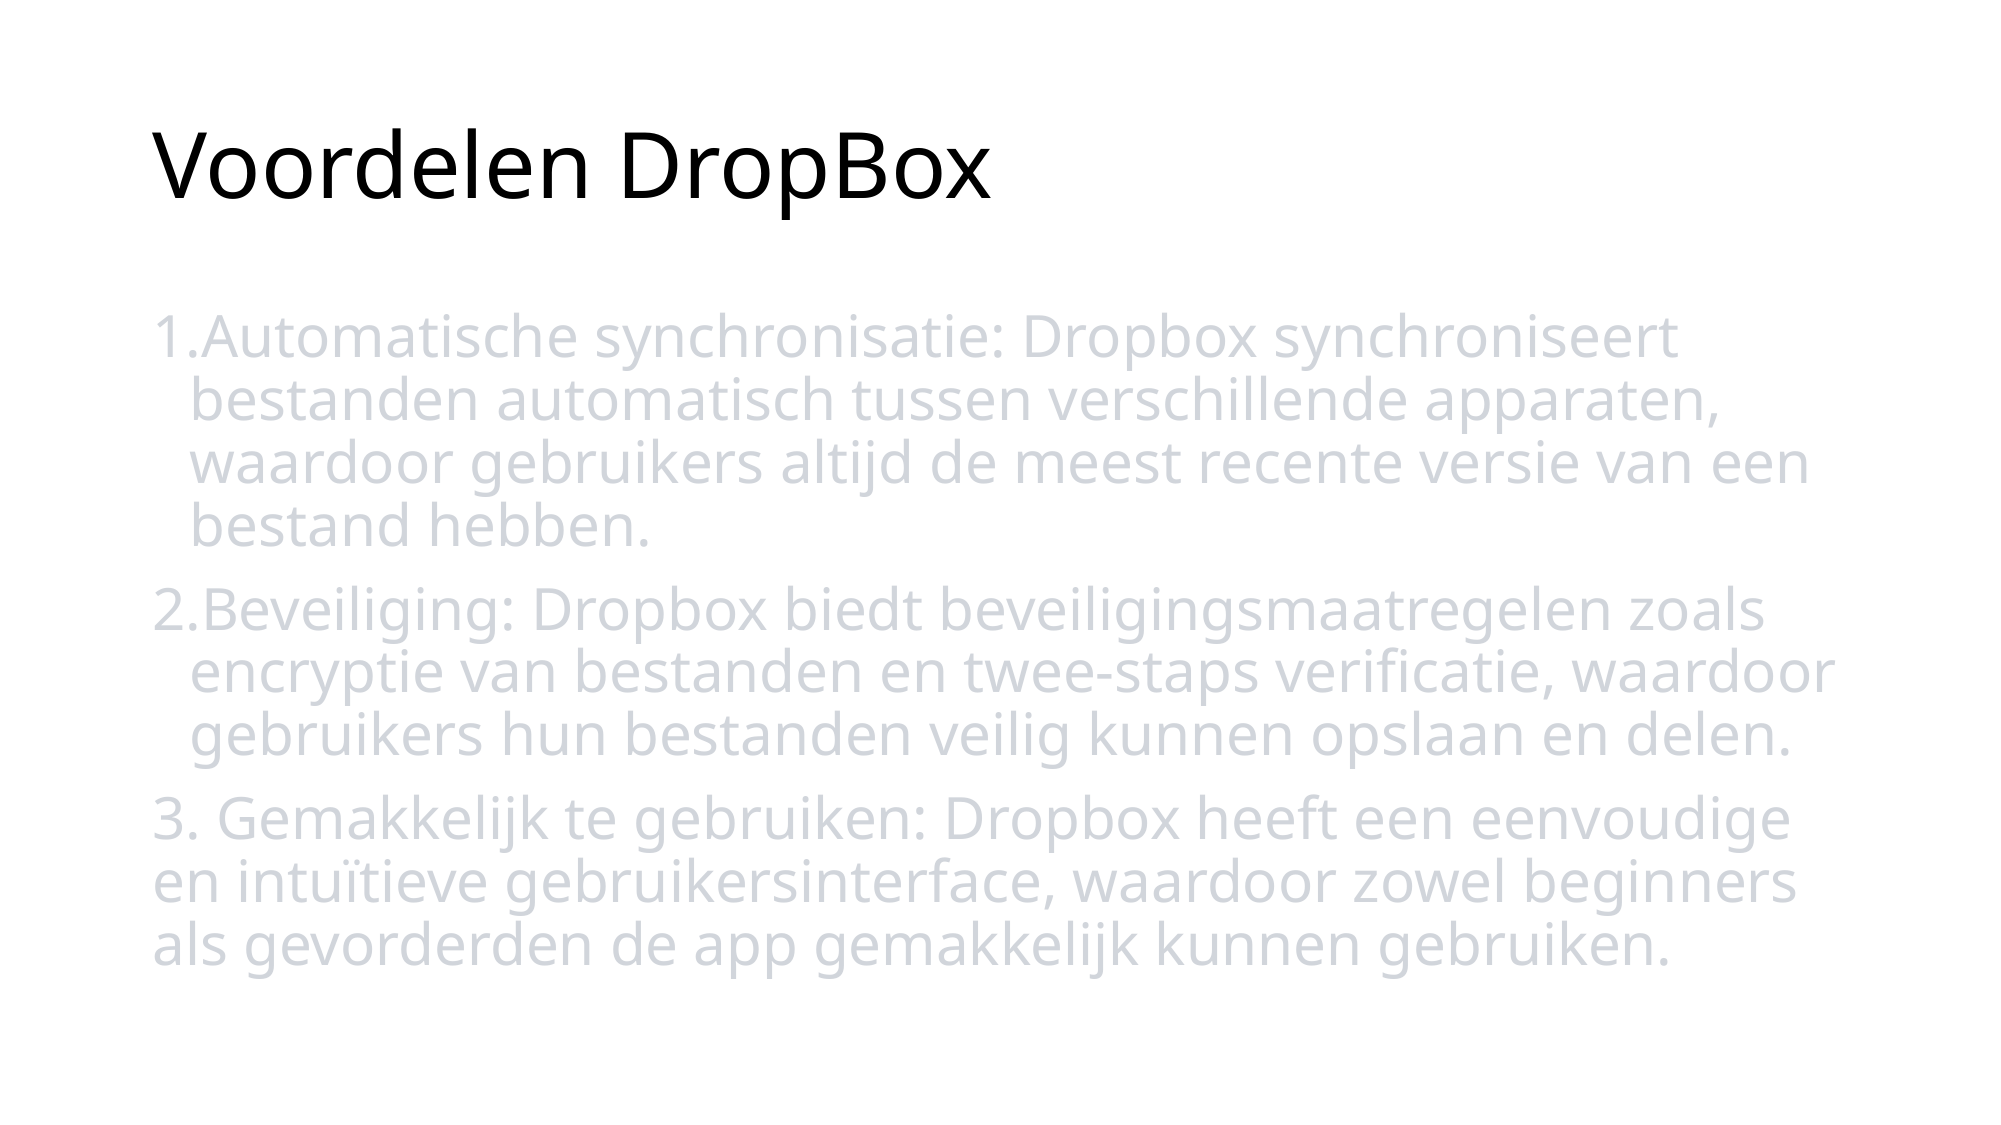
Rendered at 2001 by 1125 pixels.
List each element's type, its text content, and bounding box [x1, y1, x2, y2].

list Automatische synchronisatie: Dropbox synchroniseert bestanden automatisch tussen verschillende apparaten, waardoor gebruikers altijd de meest recente versie van een bestand hebben. Beveiliging: Dropbox biedt beveiligingsmaatregelen zoals encryptie van bestanden en twee-staps verificatie, waardoor gebruikers hun bestanden veilig kunnen opslaan en delen. 3. Gemakkelijk te gebruiken: Dropbox heeft een eenvoudige en intuïtieve gebruikersinterface, waardoor zowel beginners als gevorderden de app gemakkelijk kunnen gebruiken. [137, 299, 1863, 1014]
title Voordelen DropBox [137, 59, 1863, 278]
